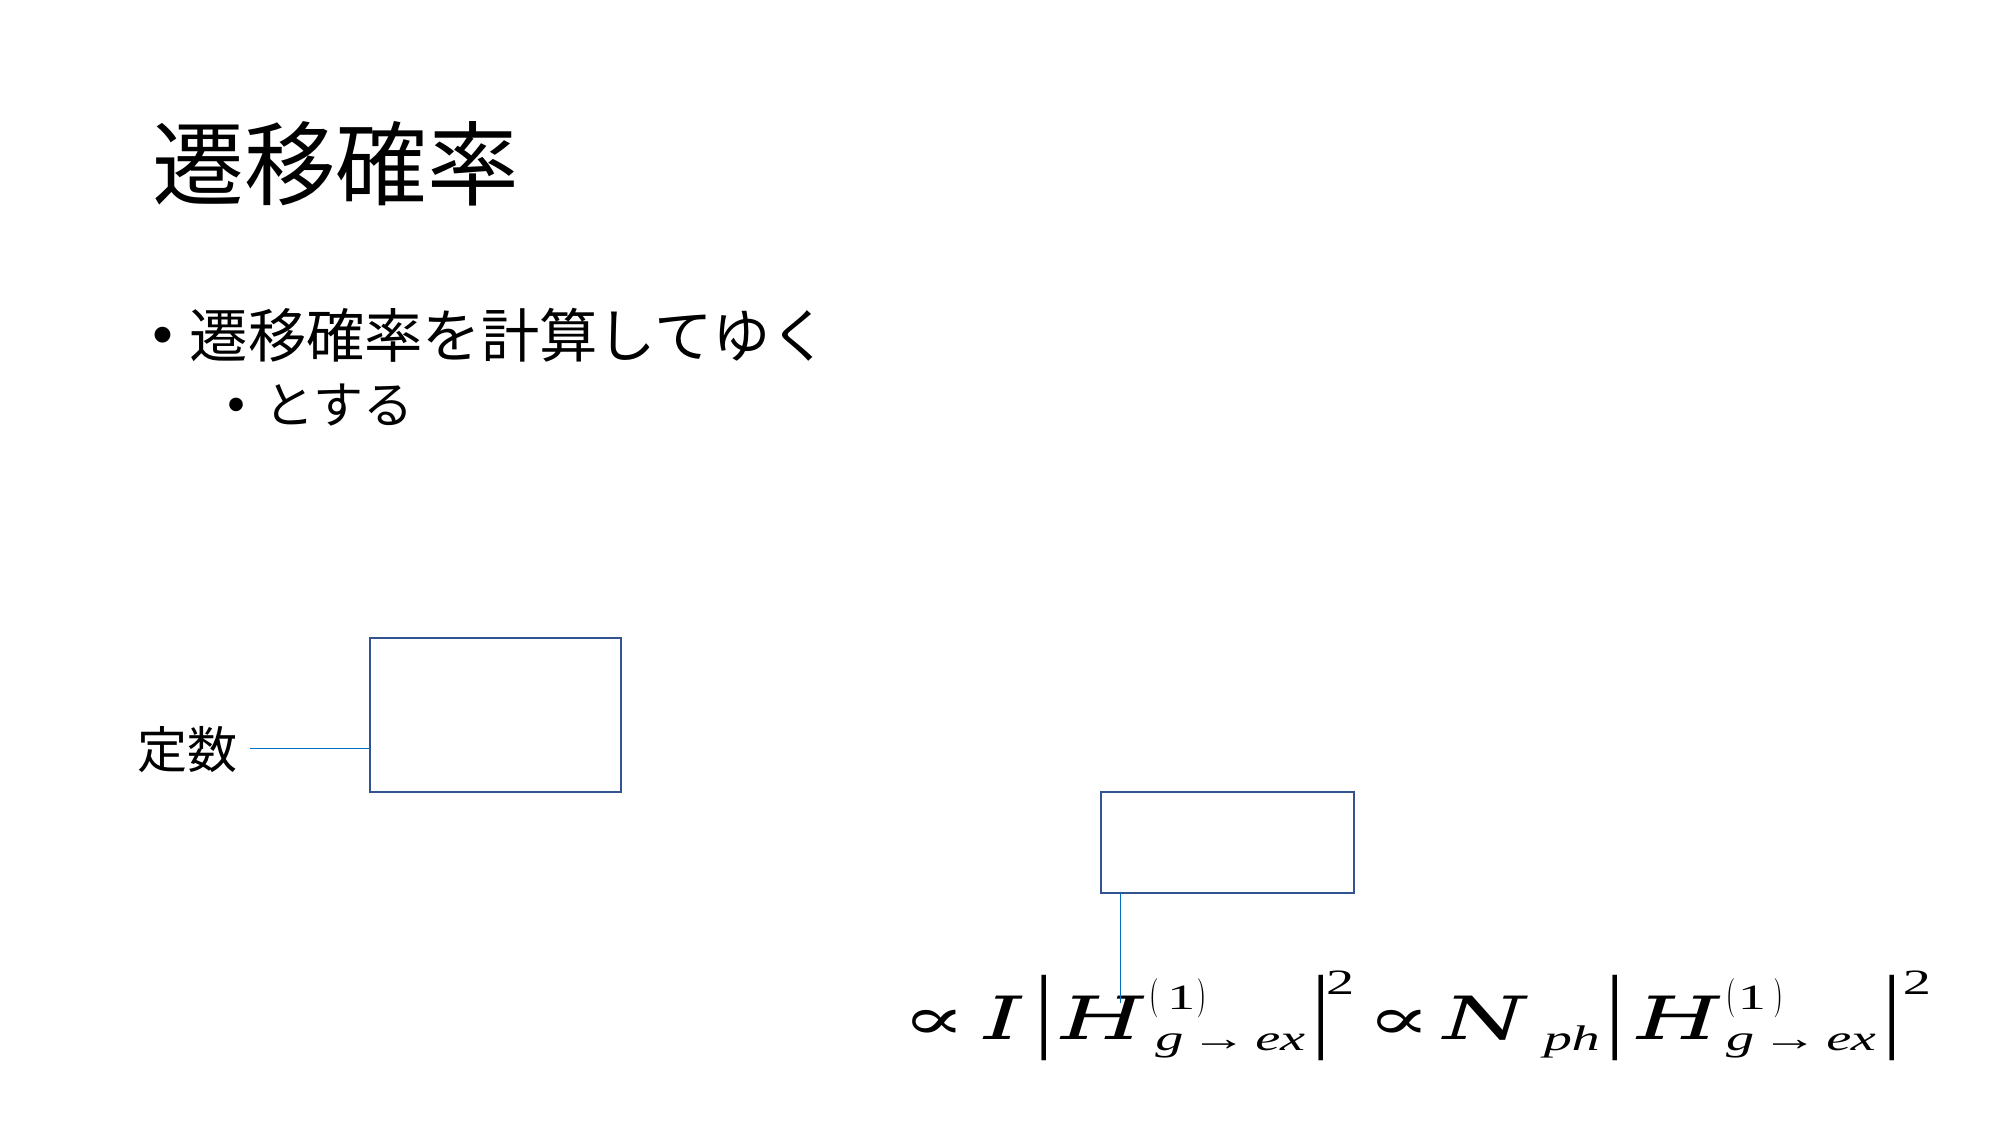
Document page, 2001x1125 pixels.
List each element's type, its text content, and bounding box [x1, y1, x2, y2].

text_box [1100, 791, 1355, 894]
title 遷移確率 [137, 59, 1863, 278]
text_box 定数 [137, 718, 257, 779]
text_box [369, 637, 622, 793]
